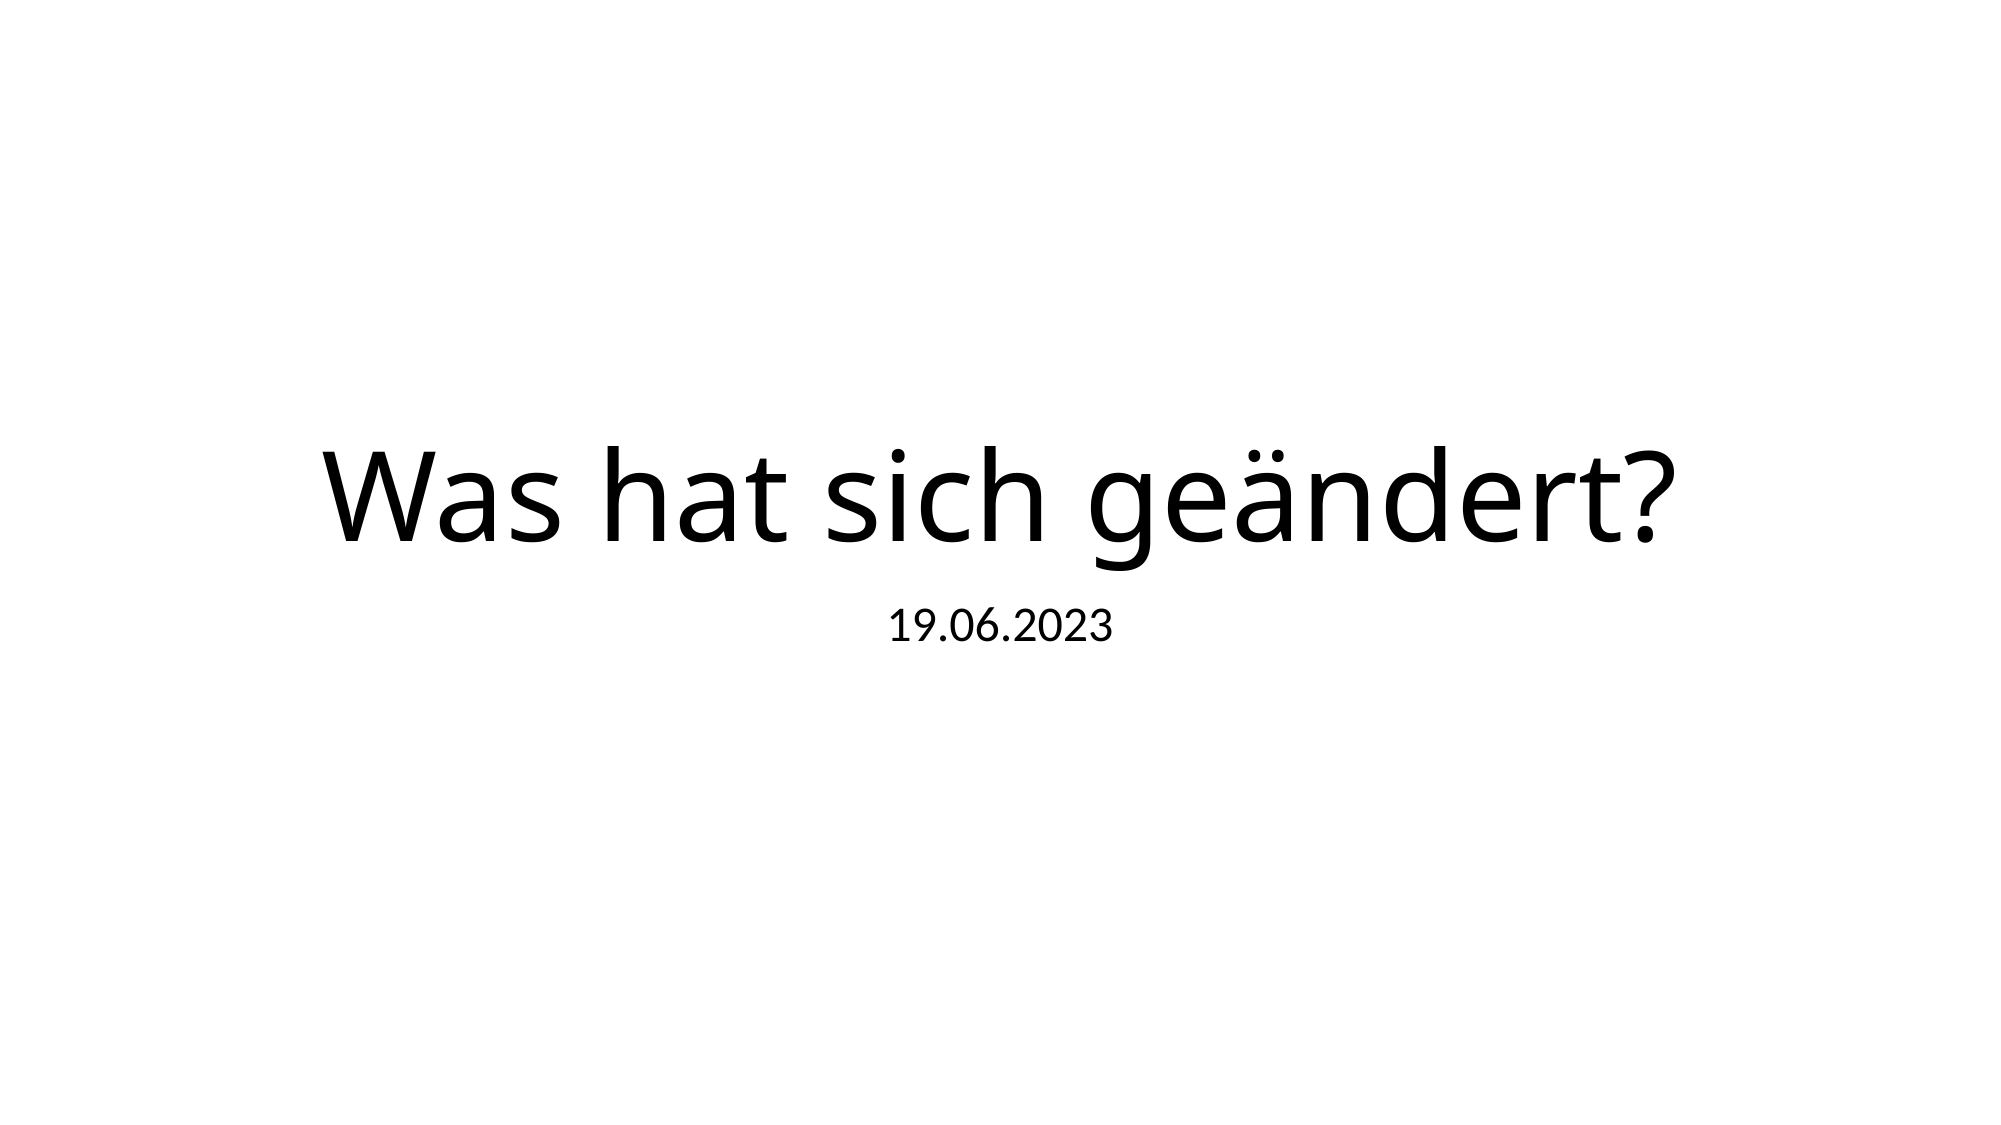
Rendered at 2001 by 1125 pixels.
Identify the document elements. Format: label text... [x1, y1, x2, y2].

subtitle 19.06.2023 [249, 590, 1750, 863]
title Was hat sich geändert? [249, 184, 1750, 576]
